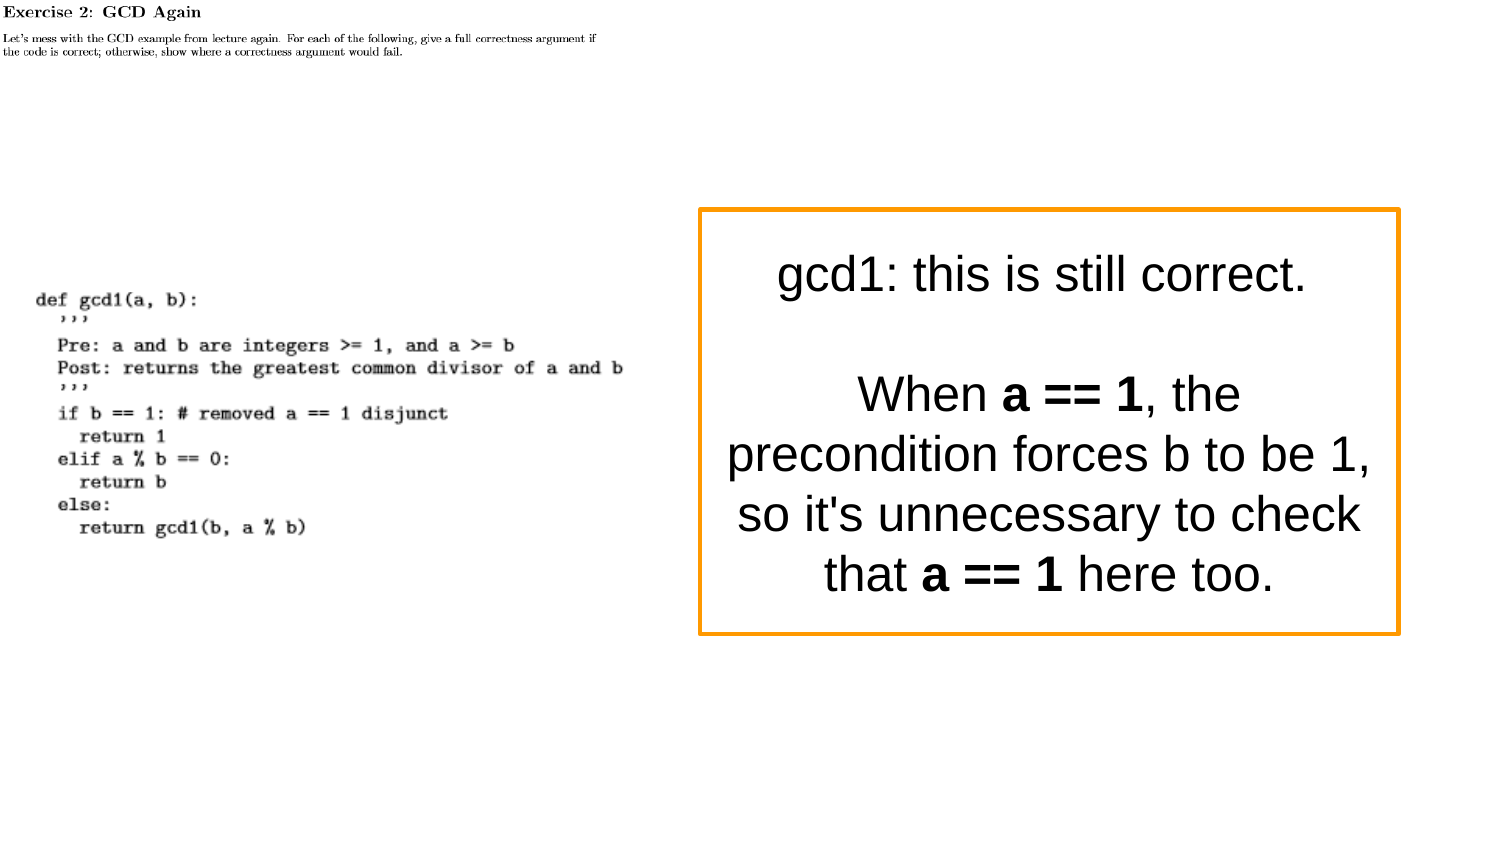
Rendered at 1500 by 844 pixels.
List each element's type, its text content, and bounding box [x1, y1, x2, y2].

text_box gcd1: this is still correct. When a == 1, the precondition forces b to be 1, so it's unnecessary to check that a == 1 here too. [700, 209, 1399, 634]
picture [31, 292, 634, 552]
picture [0, 0, 602, 67]
